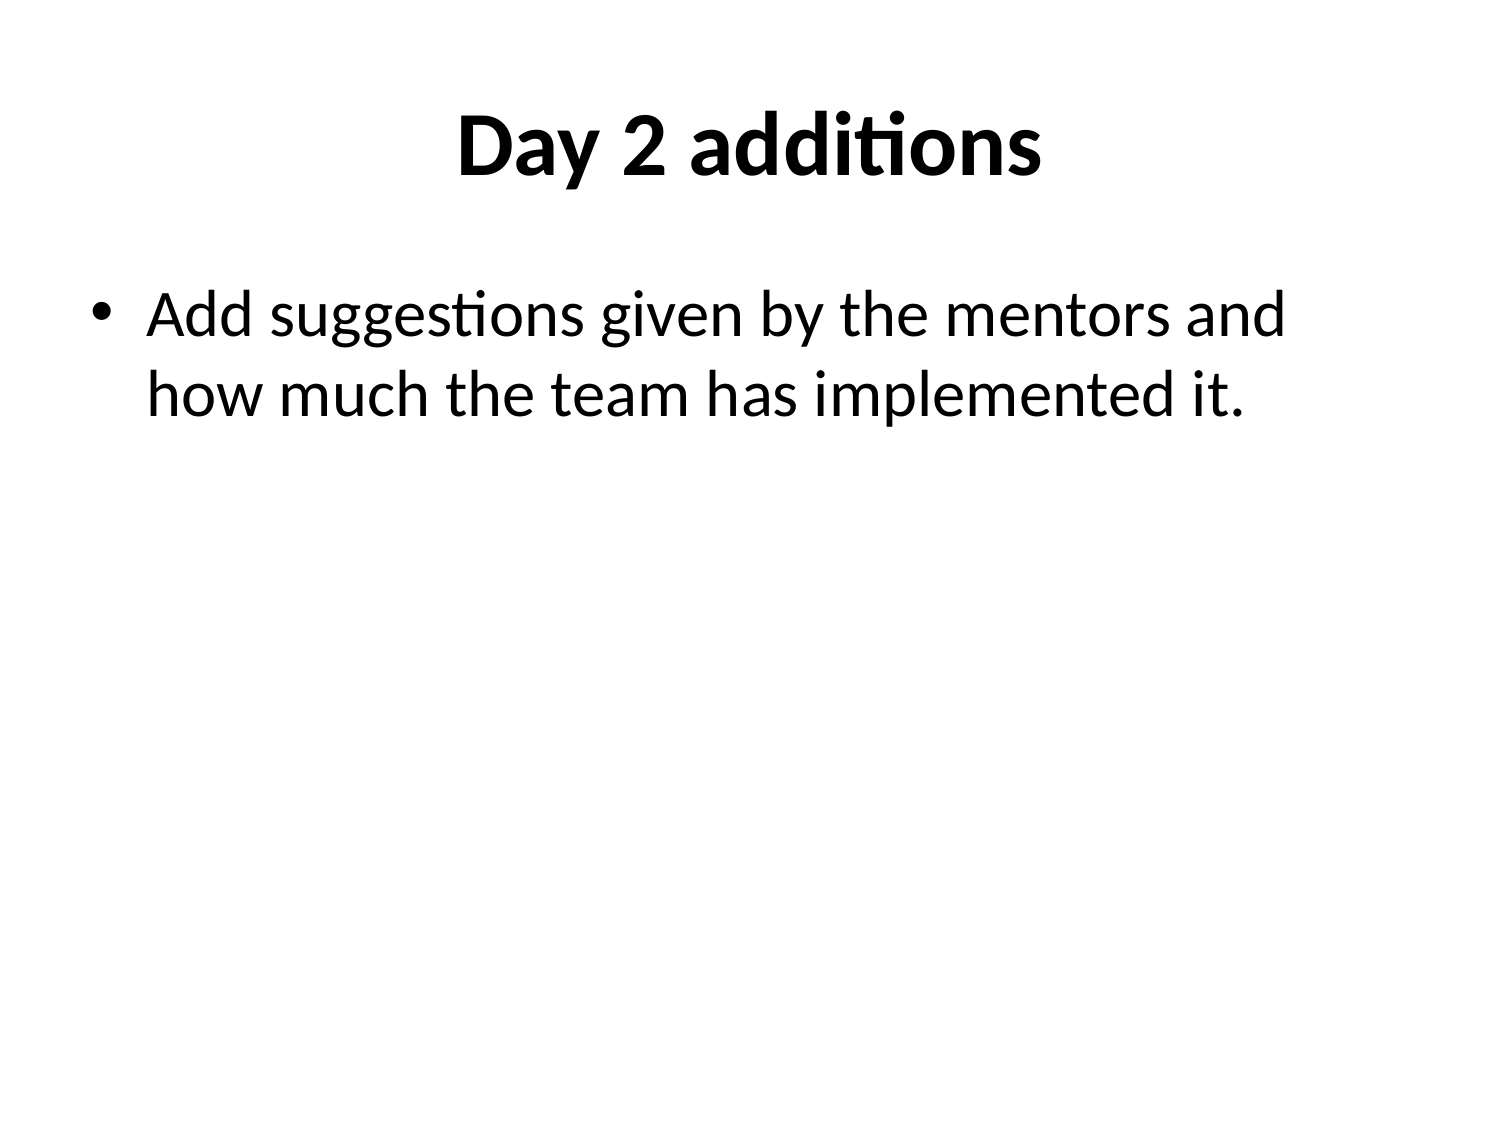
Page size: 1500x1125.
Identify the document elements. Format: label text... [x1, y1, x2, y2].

title Day 2 additions [75, 45, 1425, 233]
list Add suggestions given by the mentors and how much the team has implemented it. [75, 262, 1425, 1005]
